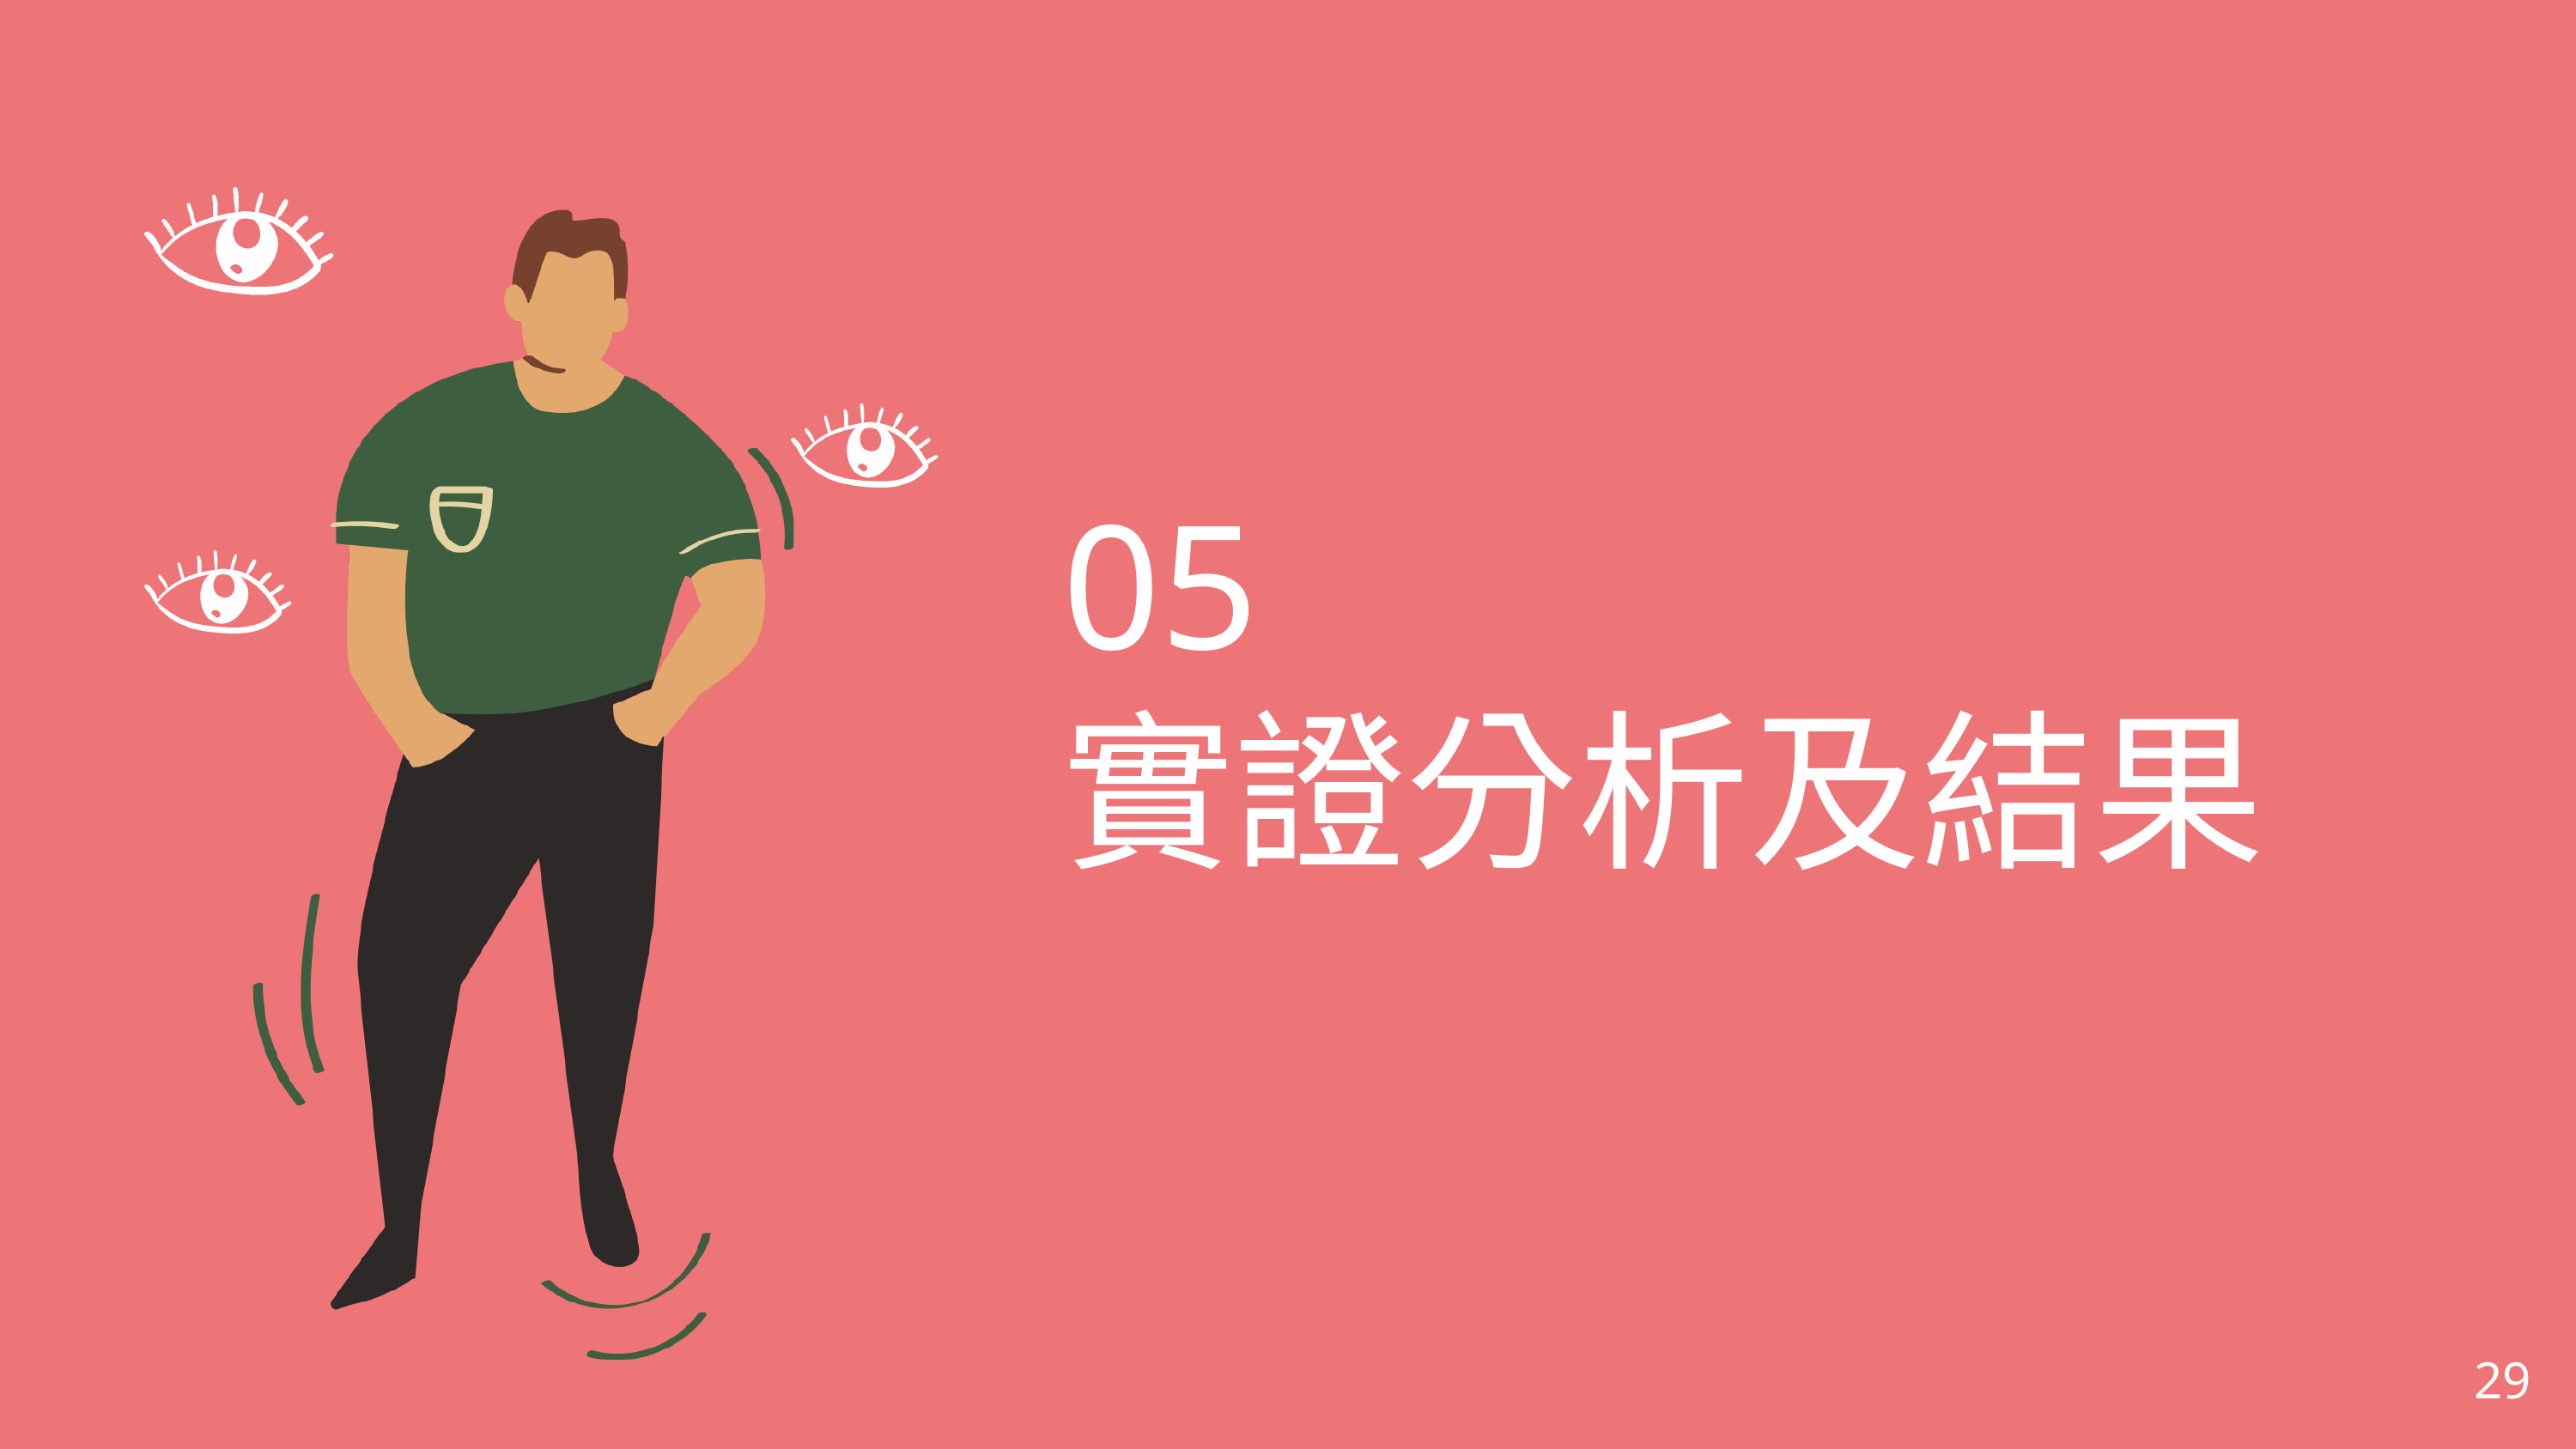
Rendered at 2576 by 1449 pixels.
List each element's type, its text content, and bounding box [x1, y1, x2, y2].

slide_number 29 [2243, 1357, 2544, 1410]
picture [144, 183, 334, 312]
text_box 05 實證分析及結果 [1062, 477, 2307, 890]
text_box [252, 206, 794, 1360]
picture [791, 400, 939, 501]
picture [144, 547, 292, 648]
